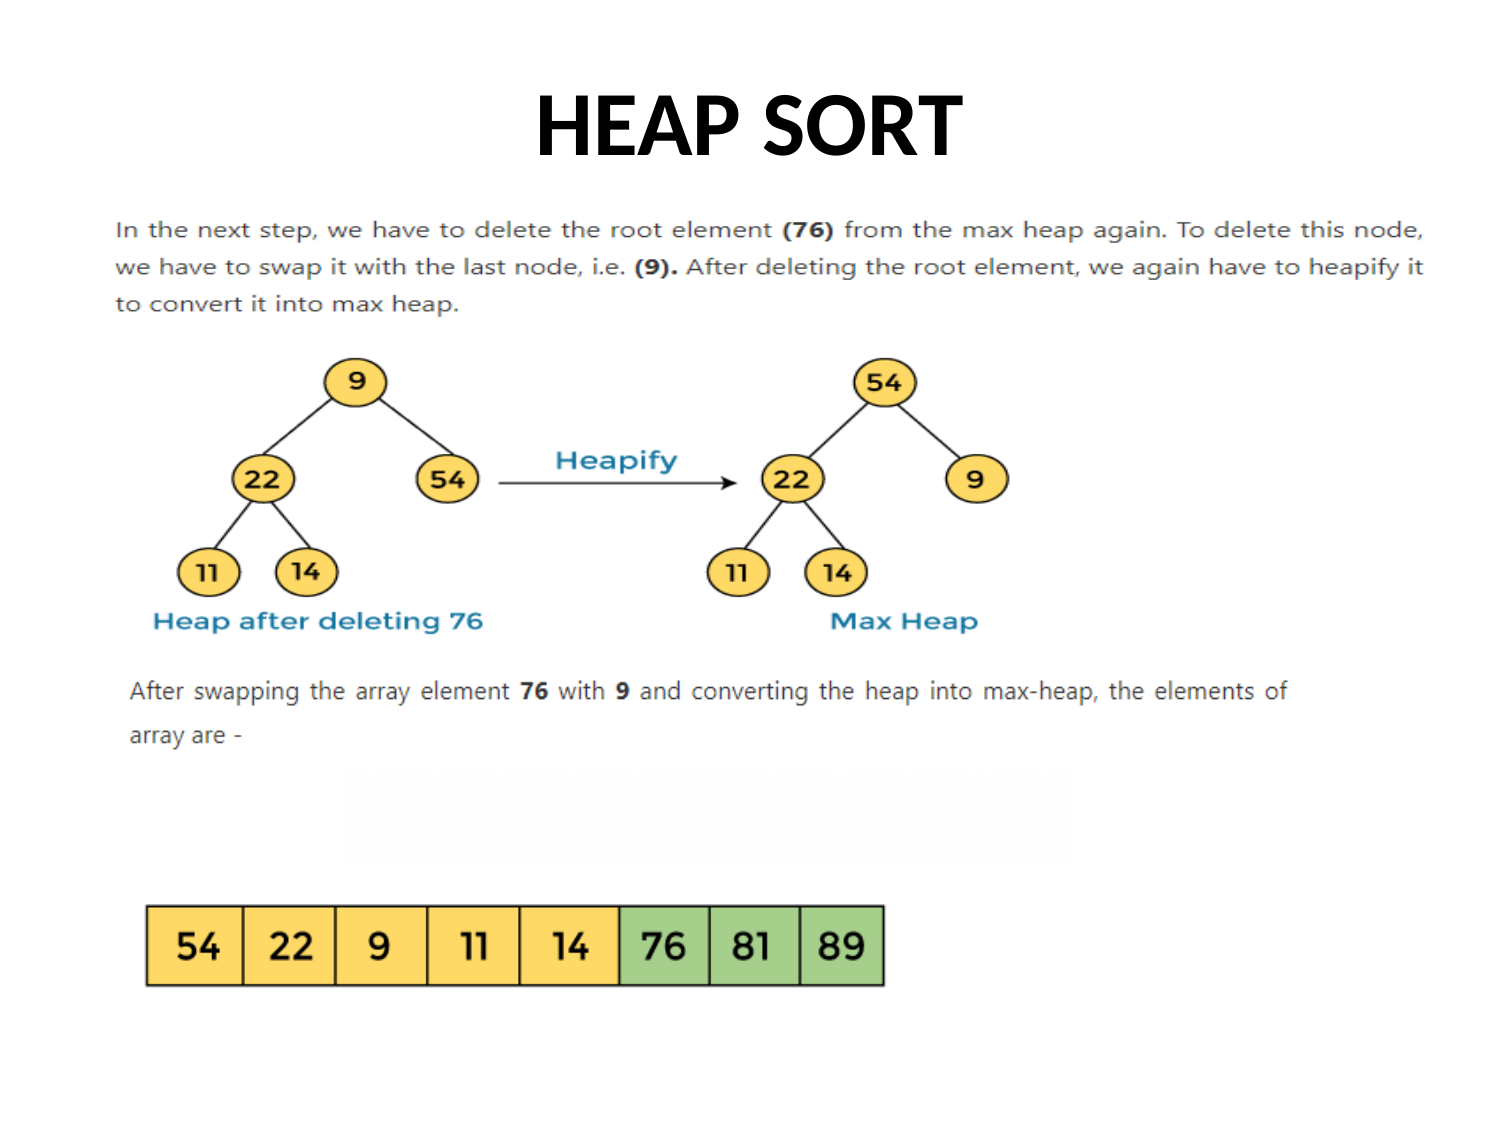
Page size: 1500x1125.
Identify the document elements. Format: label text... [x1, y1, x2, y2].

title HEAP SORT [112, 50, 1388, 188]
picture [99, 199, 1451, 1012]
